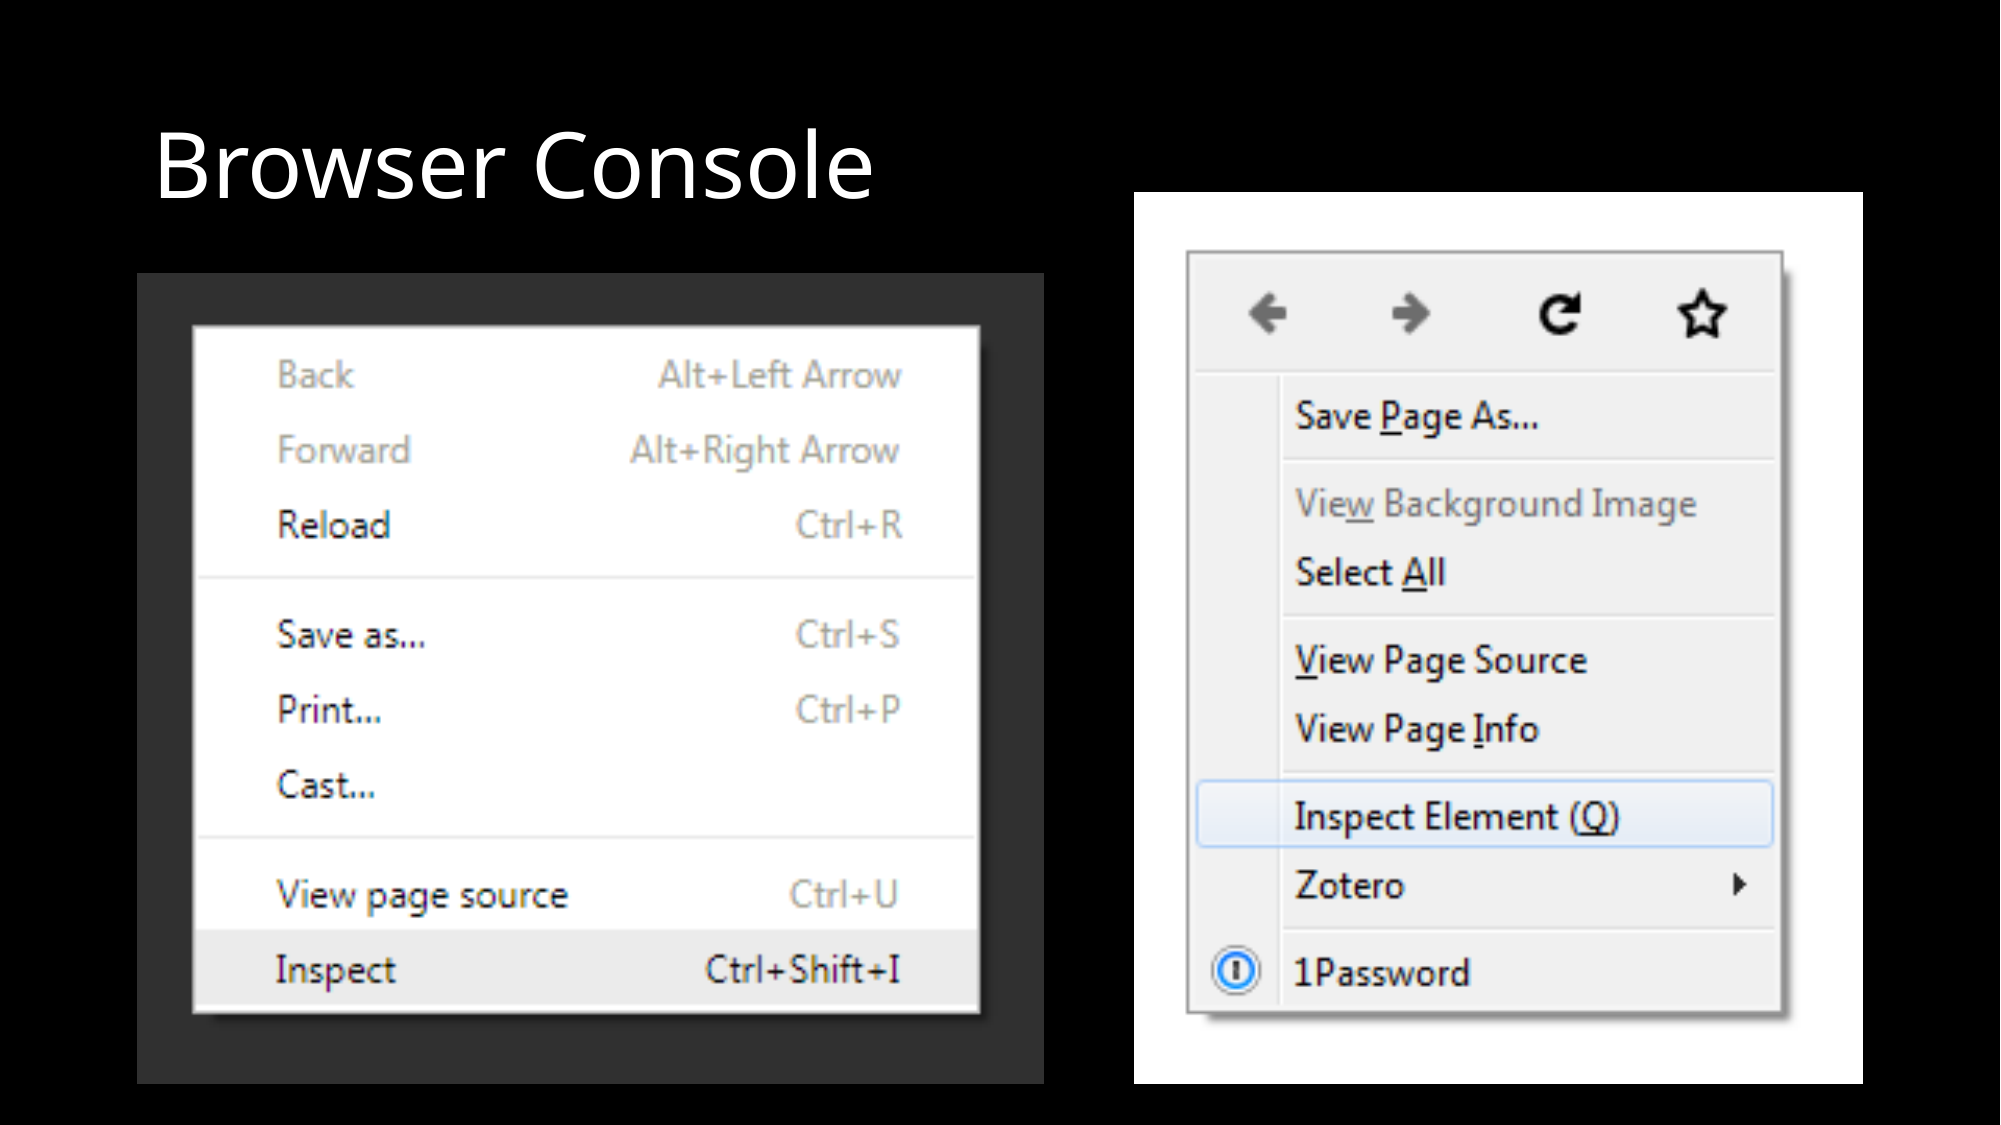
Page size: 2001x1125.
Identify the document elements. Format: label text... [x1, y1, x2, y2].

title Browser Console [137, 59, 1863, 278]
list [137, 273, 1044, 1084]
picture [1134, 192, 1863, 1084]
